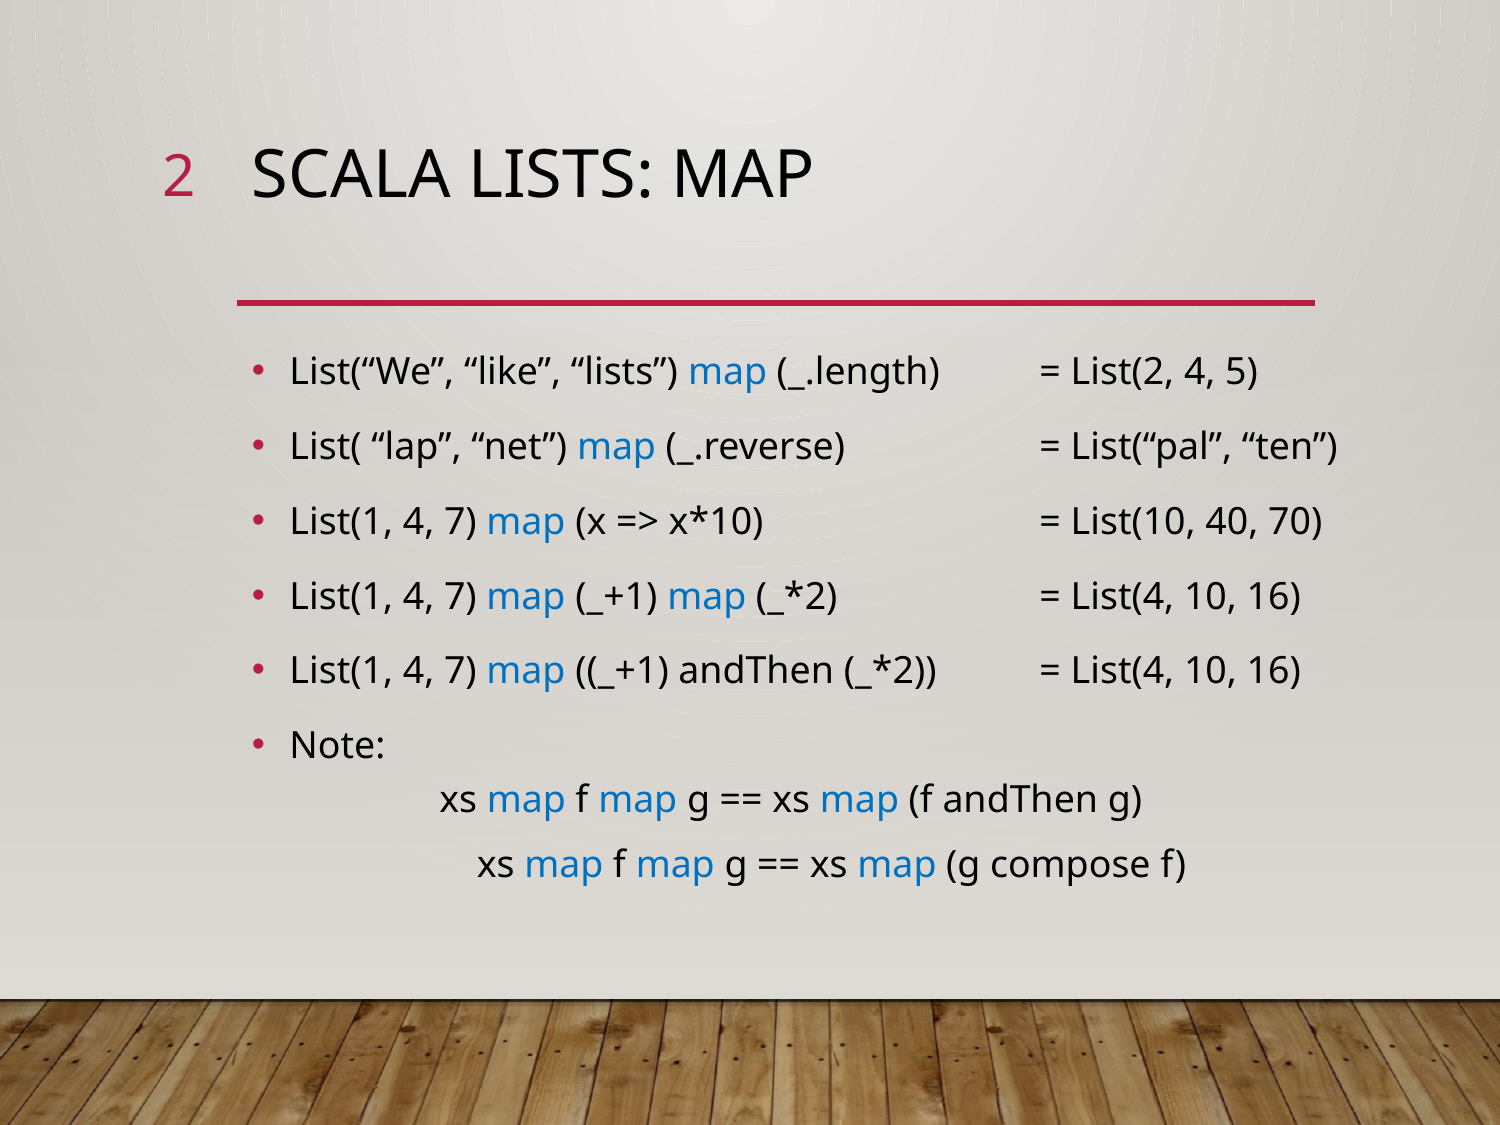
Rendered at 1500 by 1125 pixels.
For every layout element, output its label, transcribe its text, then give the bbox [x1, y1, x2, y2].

list List(“We”, “like”, “lists”) map (_.length) = List(2, 4, 5) List( “lap”, “net”) map (_.reverse) = List(“pal”, “ten”) List(1, 4, 7) map (x => x*10) = List(10, 40, 70) List(1, 4, 7) map (_+1) map (_*2) = List(4, 10, 16) List(1, 4, 7) map ((_+1) andThen (_*2)) = List(4, 10, 16) Note: xs map f map g == xs map (f andThen g) xs map f map g == xs map (g compose f) [236, 330, 1375, 981]
title Scala lists: map [236, 131, 1315, 305]
picture [0, 999, 1500, 1125]
slide_number 2 [80, 131, 211, 214]
